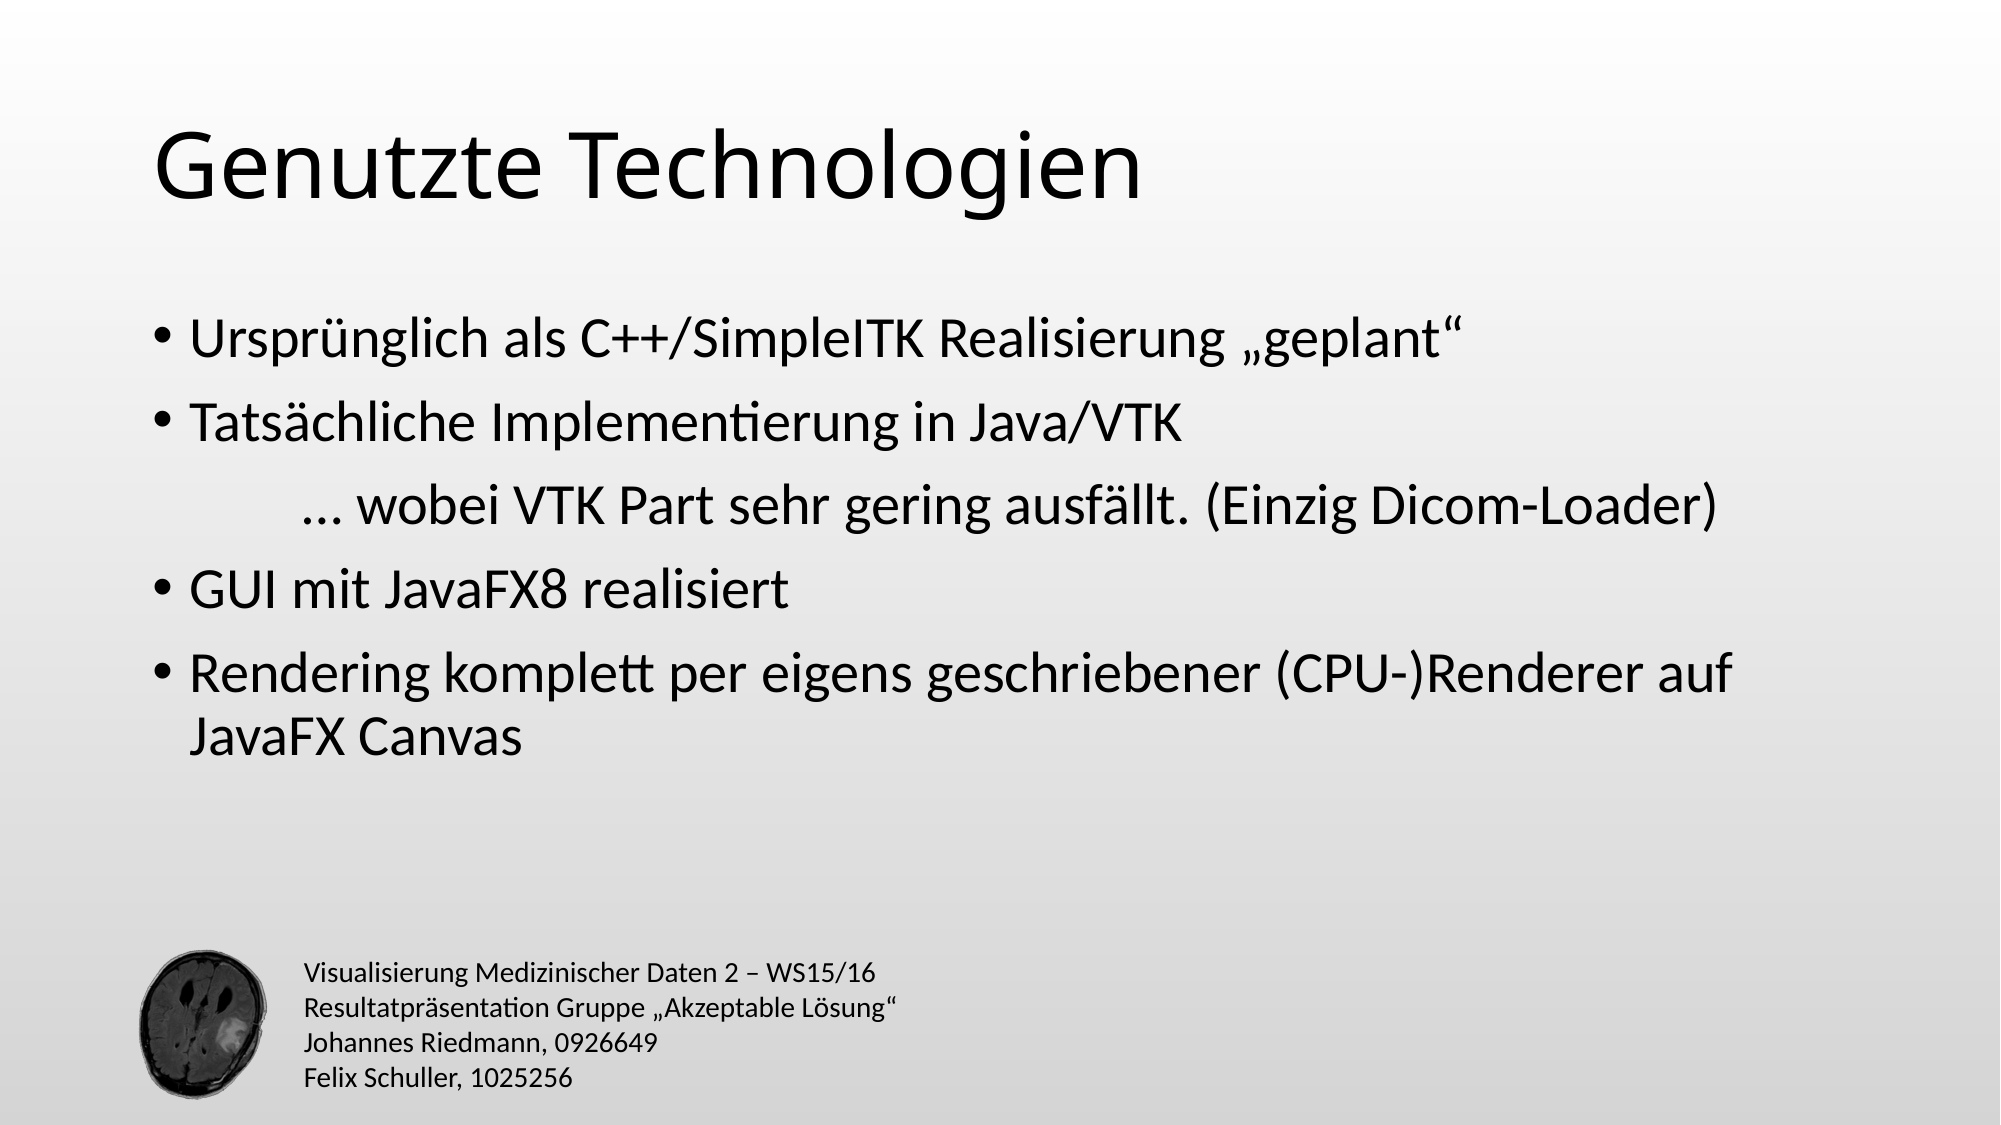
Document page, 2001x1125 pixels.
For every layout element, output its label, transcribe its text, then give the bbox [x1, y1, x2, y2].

title Genutzte Technologien [137, 59, 1863, 278]
picture [125, 939, 276, 1110]
list Ursprünglich als C++/SimpleITK Realisierung „geplant“ Tatsächliche Implementierung in Java/VTK … wobei VTK Part sehr gering ausfällt. (Einzig Dicom-Loader) GUI mit JavaFX8 realisiert Rendering komplett per eigens geschriebener (CPU-)Renderer auf JavaFX Canvas [137, 299, 1863, 938]
